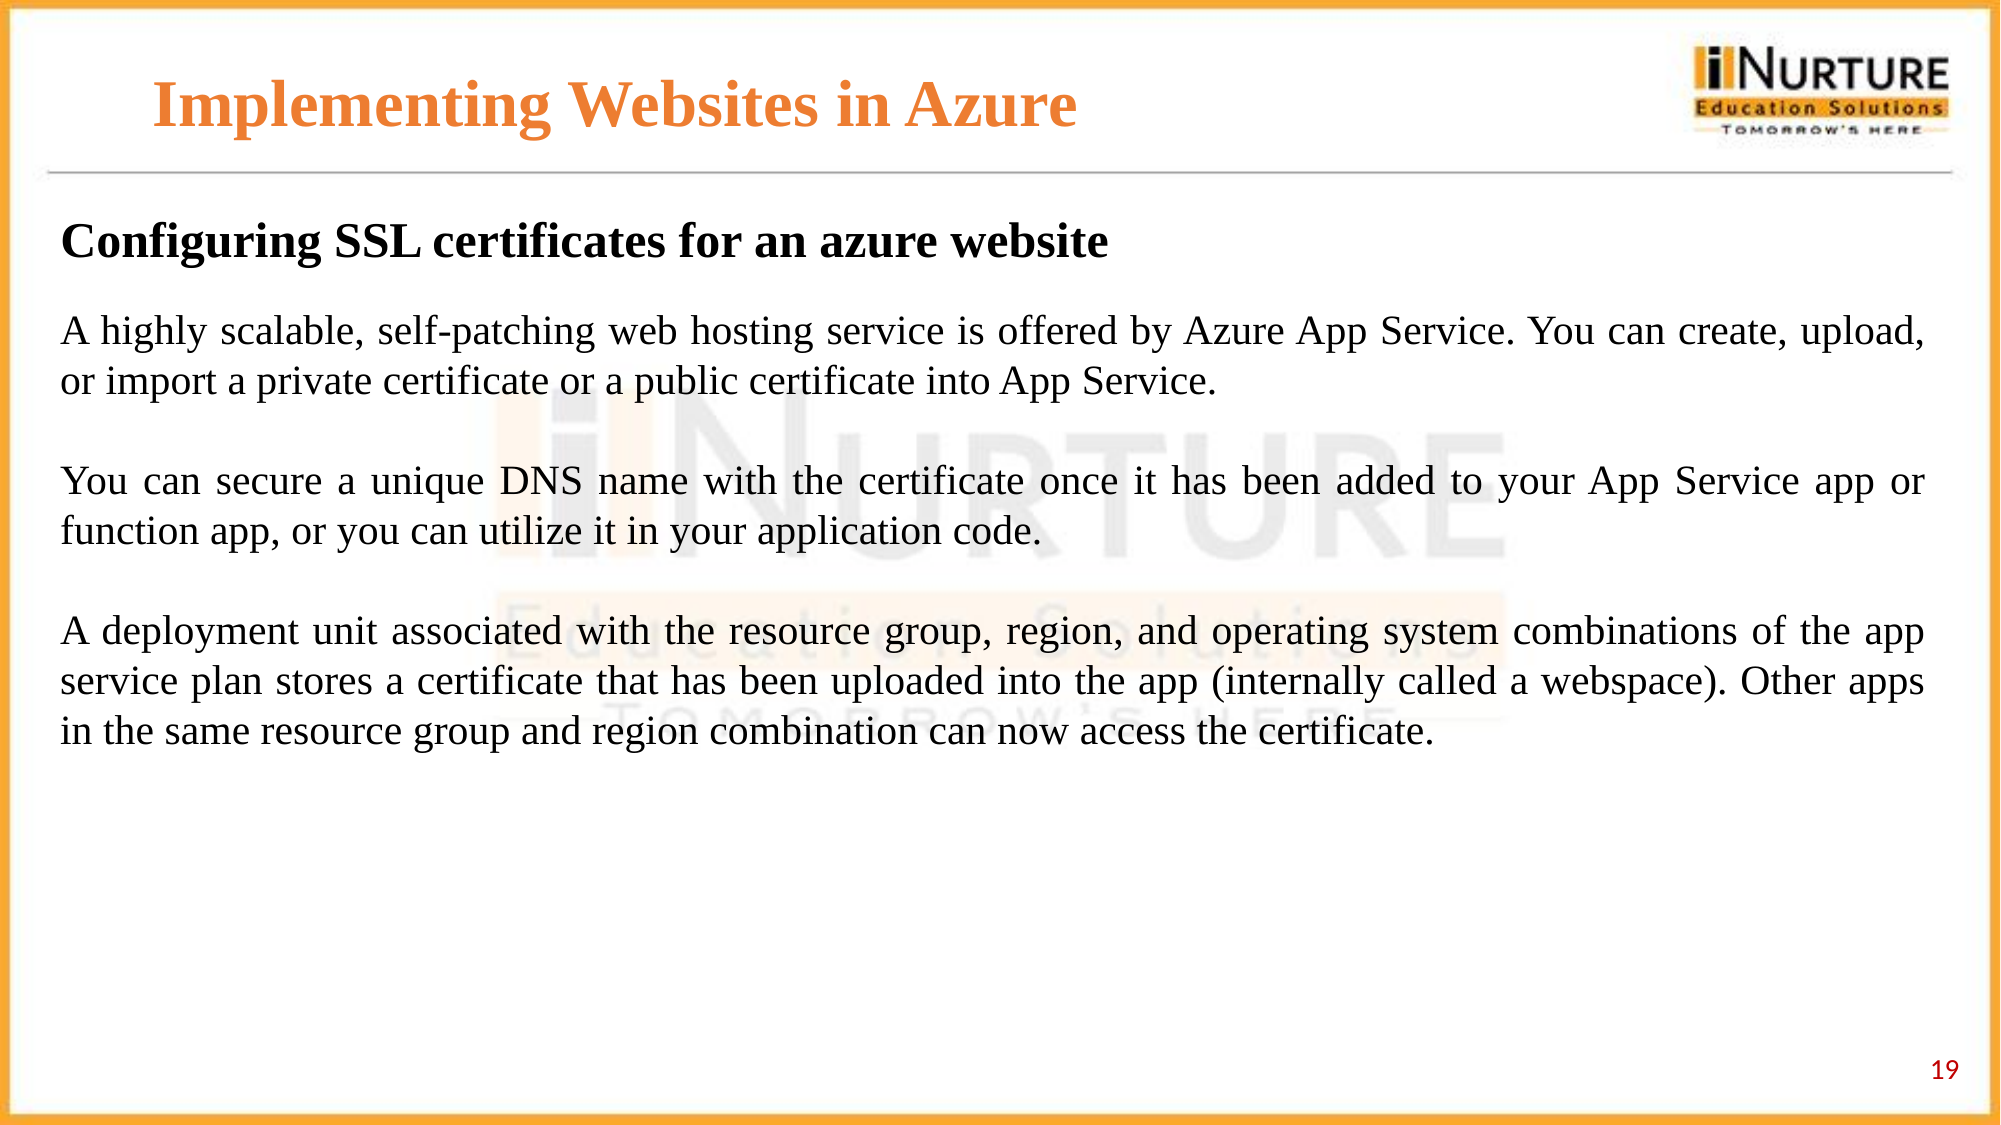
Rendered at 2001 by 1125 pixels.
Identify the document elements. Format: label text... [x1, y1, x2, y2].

list Configuring SSL certificates for an azure website [45, 206, 1955, 860]
slide_number 19 [1840, 1042, 1975, 1103]
title Implementing Websites in Azure [137, 59, 1540, 150]
text_box A highly scalable, self-patching web hosting service is offered by Azure App Service. You can create, upload, or import a private certificate or a public certificate into App Service. You can secure a unique DNS name with the certificate once it has been added to your App Service app or function app, or you can utilize it in your application code. A deployment unit associated with the resource group, region, and operating system combinations of the app service plan stores a certificate that has been uploaded into the app (internally called a webspace). Other apps in the same resource group and region combination can now access the certificate. [45, 295, 1942, 761]
picture [0, 0, 2001, 1125]
